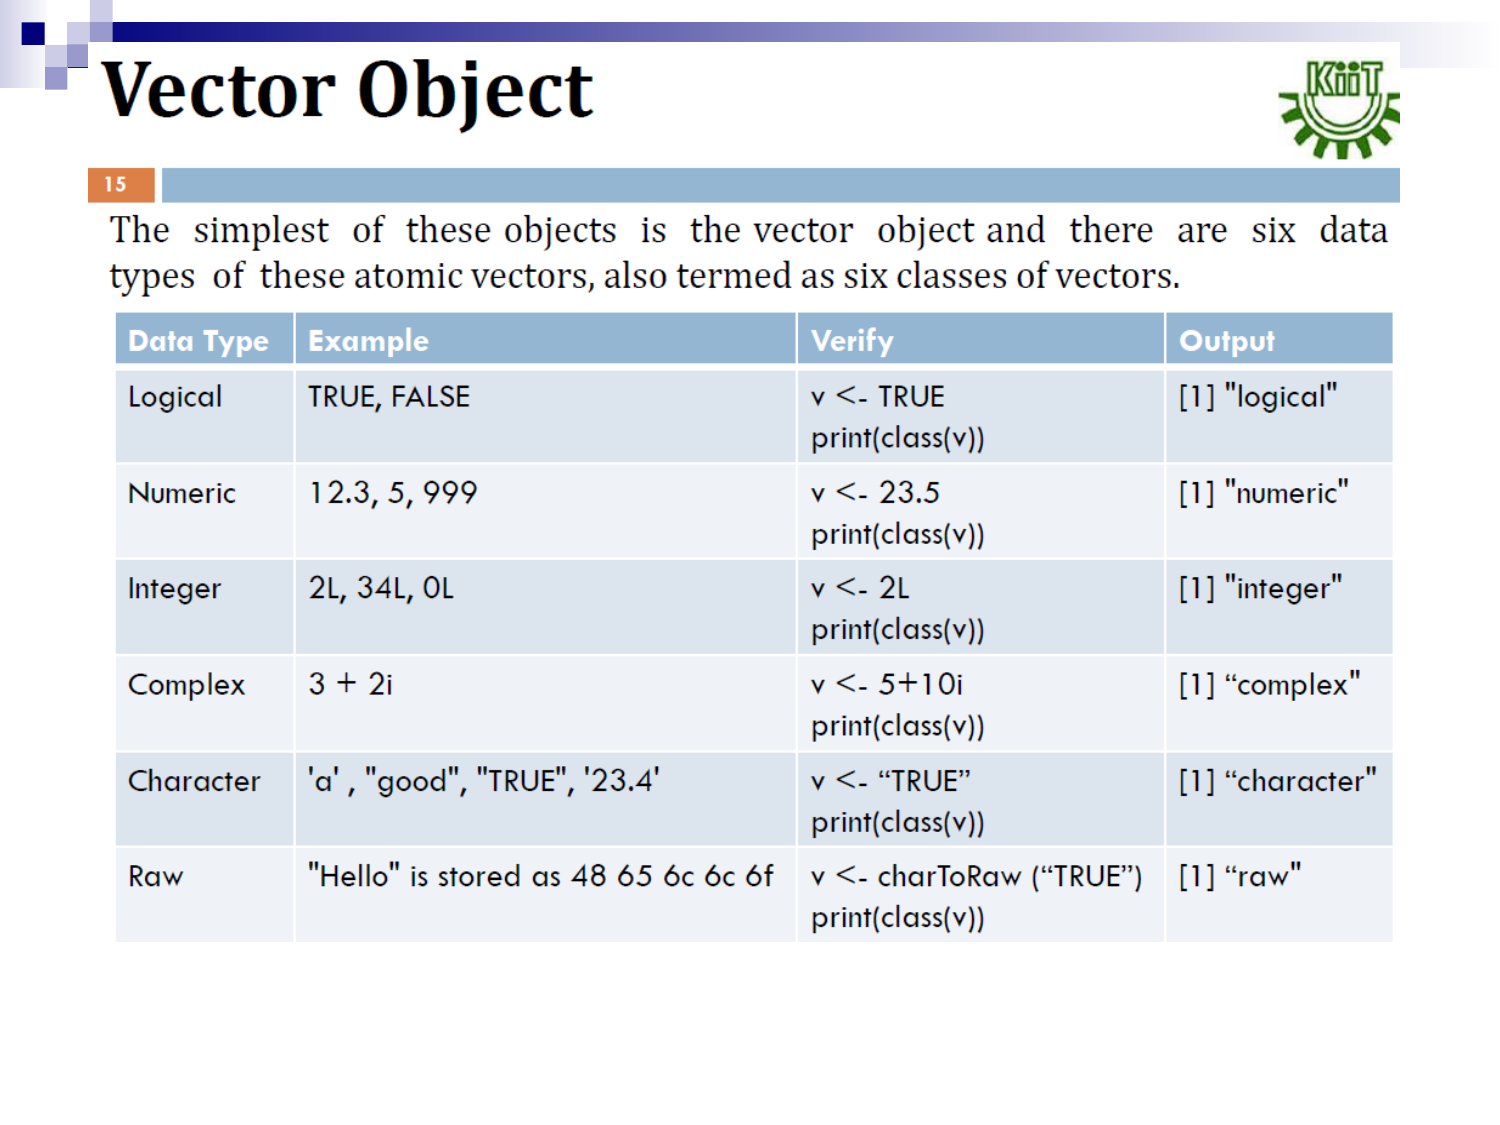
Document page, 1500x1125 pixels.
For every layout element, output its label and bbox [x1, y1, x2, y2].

picture [88, 42, 1400, 942]
